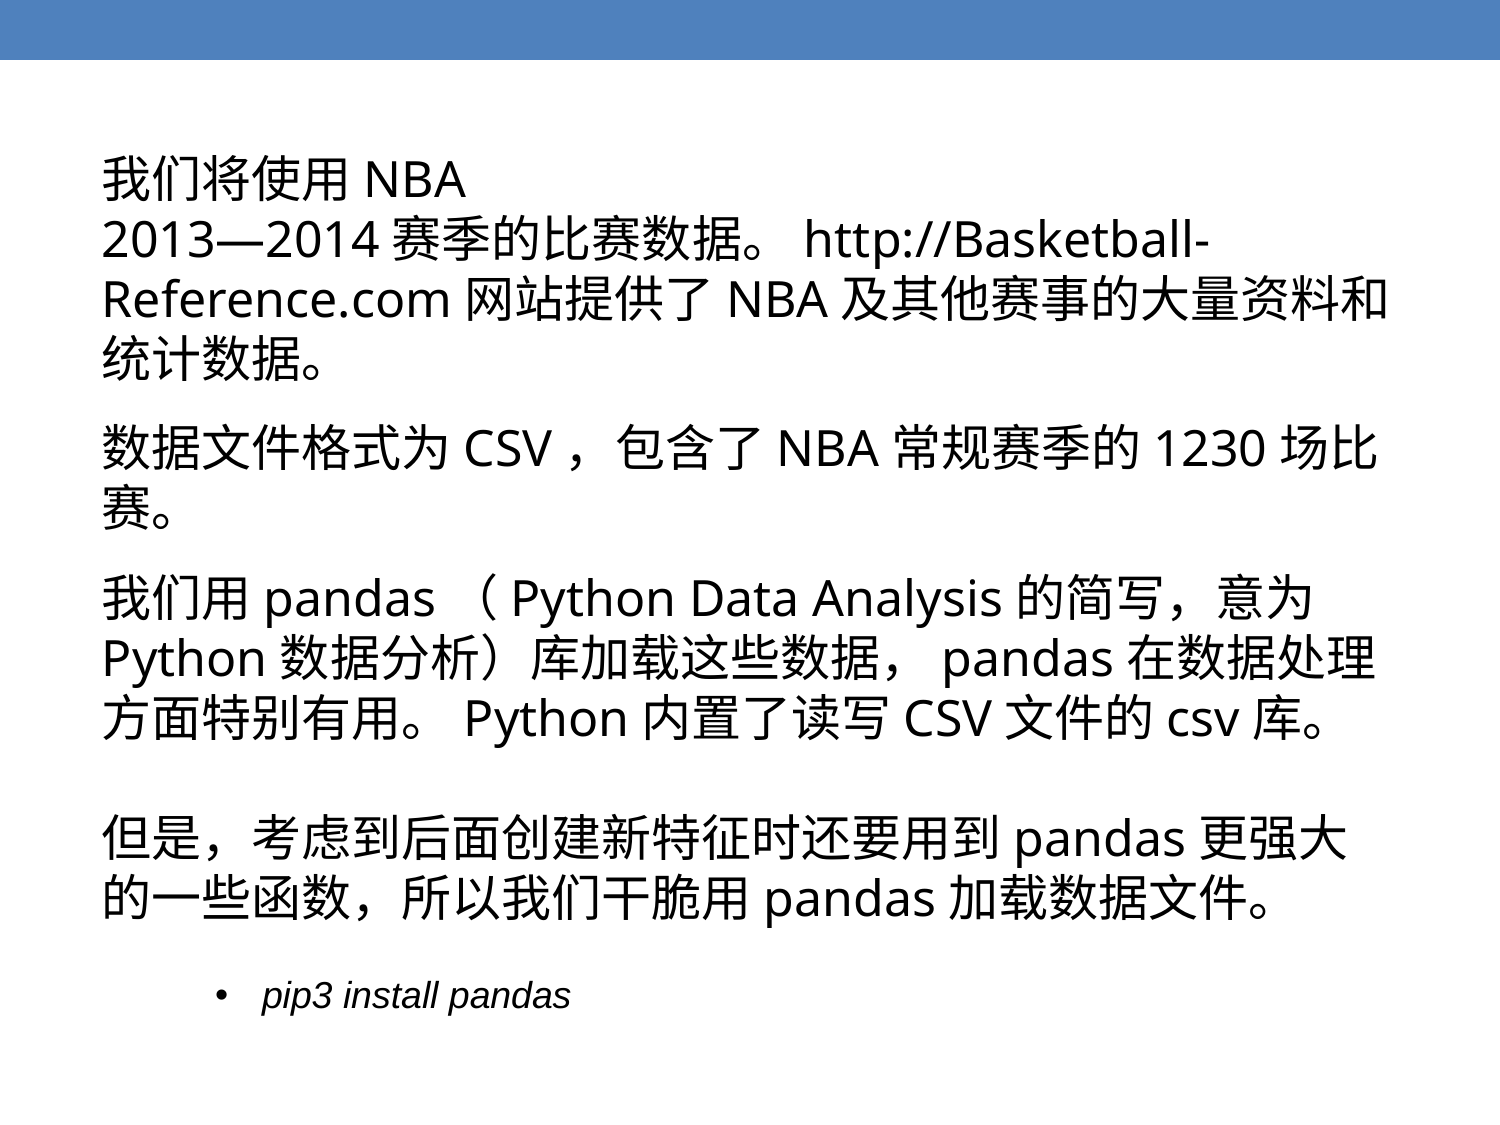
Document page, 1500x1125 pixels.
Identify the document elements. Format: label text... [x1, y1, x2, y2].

text_box 我们将使用NBA 2013—2014赛季的比赛数据。http://Basketball-Reference.com网站提供了NBA及其他赛事的大量资料和统计数据。 [87, 139, 1413, 395]
text_box 数据文件格式为CSV，包含了NBA常规赛季的1230场比赛。 [87, 408, 1413, 544]
text_box pip3 install pandas [200, 964, 618, 1024]
text_box 我们用pandas（Python Data Analysis的简写，意为Python数据分析）库加载这些数据，pandas在数据处理方面特别有用。Python内置了读写CSV文件的csv库。 但是，考虑到后面创建新特征时还要用到pandas更强大的一些函数，所以我们干脆用pandas加载数据文件。 [87, 559, 1413, 935]
